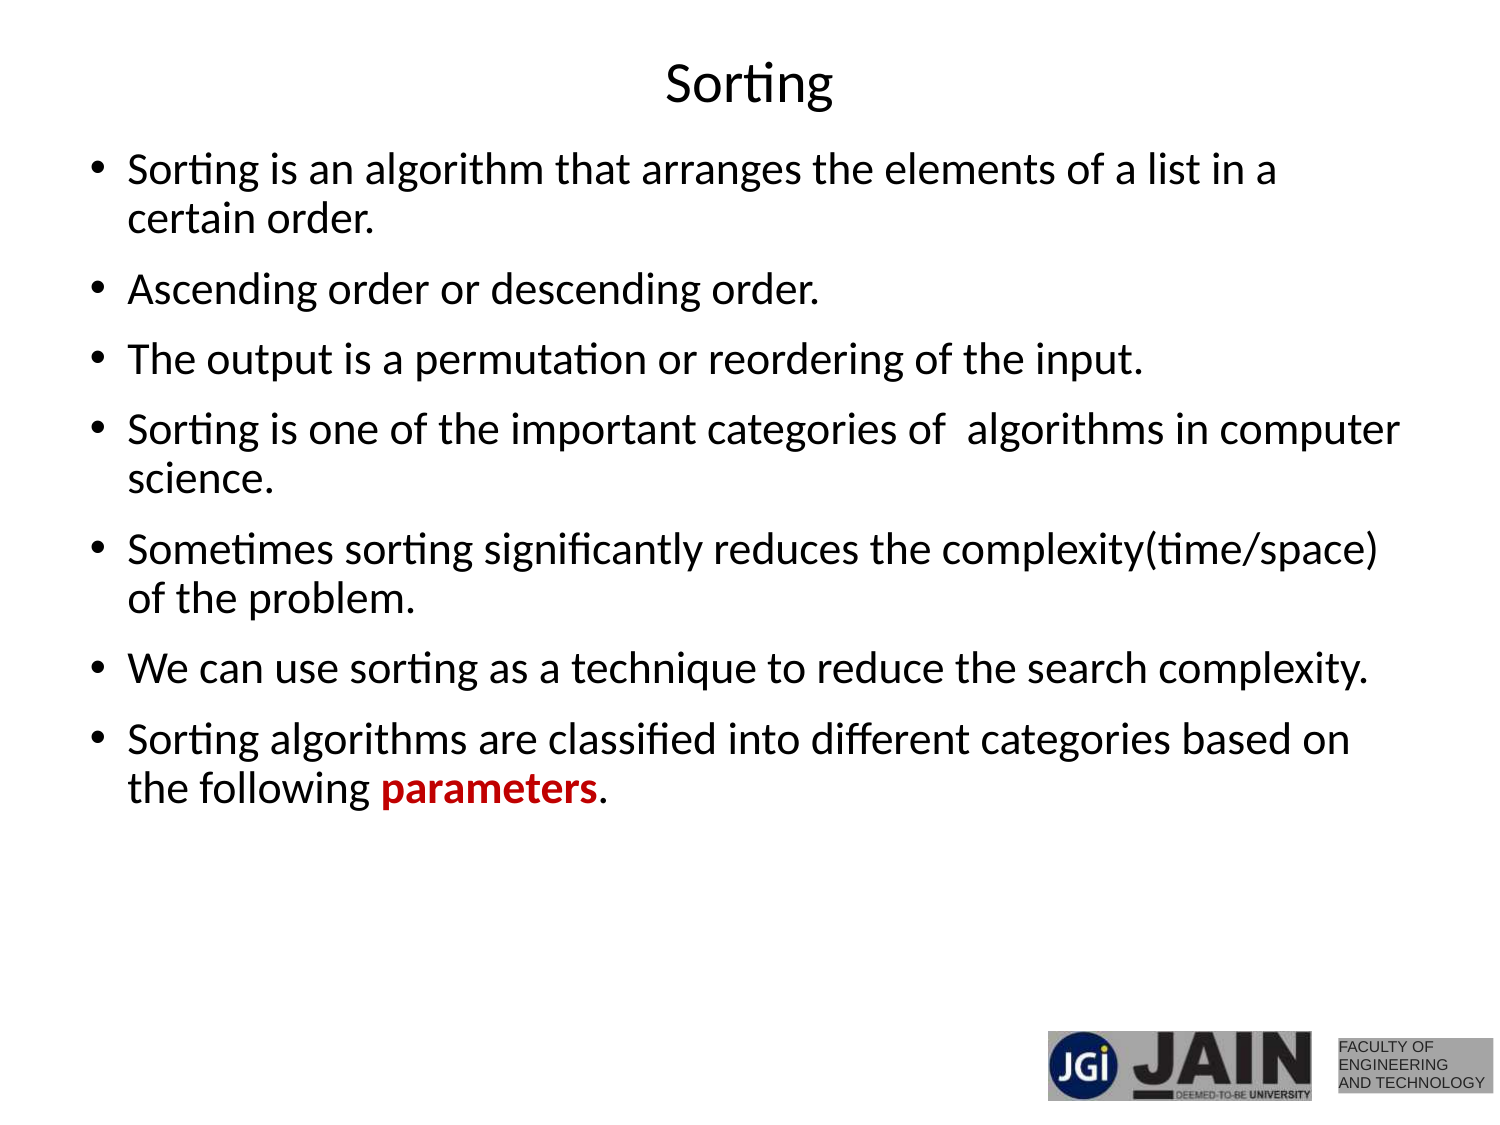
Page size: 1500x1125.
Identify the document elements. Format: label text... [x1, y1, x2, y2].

picture [1048, 1031, 1312, 1101]
text_box Sorting [74, 45, 1425, 137]
text_box Sorting is an algorithm that arranges the elements of a list in a certain order. Ascending order or descending order. The output is a permutation or reordering of the input. Sorting is one of the important categories of algorithms in computer science. Sometimes sorting significantly reduces the complexity(time/space) of the problem. We can use sorting as a technique to reduce the search complexity. Sorting algorithms are classified into different categories based on the following parameters. [74, 137, 1425, 1066]
text_box FACULTY OF ENGINEERING AND TECHNOLOGY [1338, 1038, 1494, 1094]
